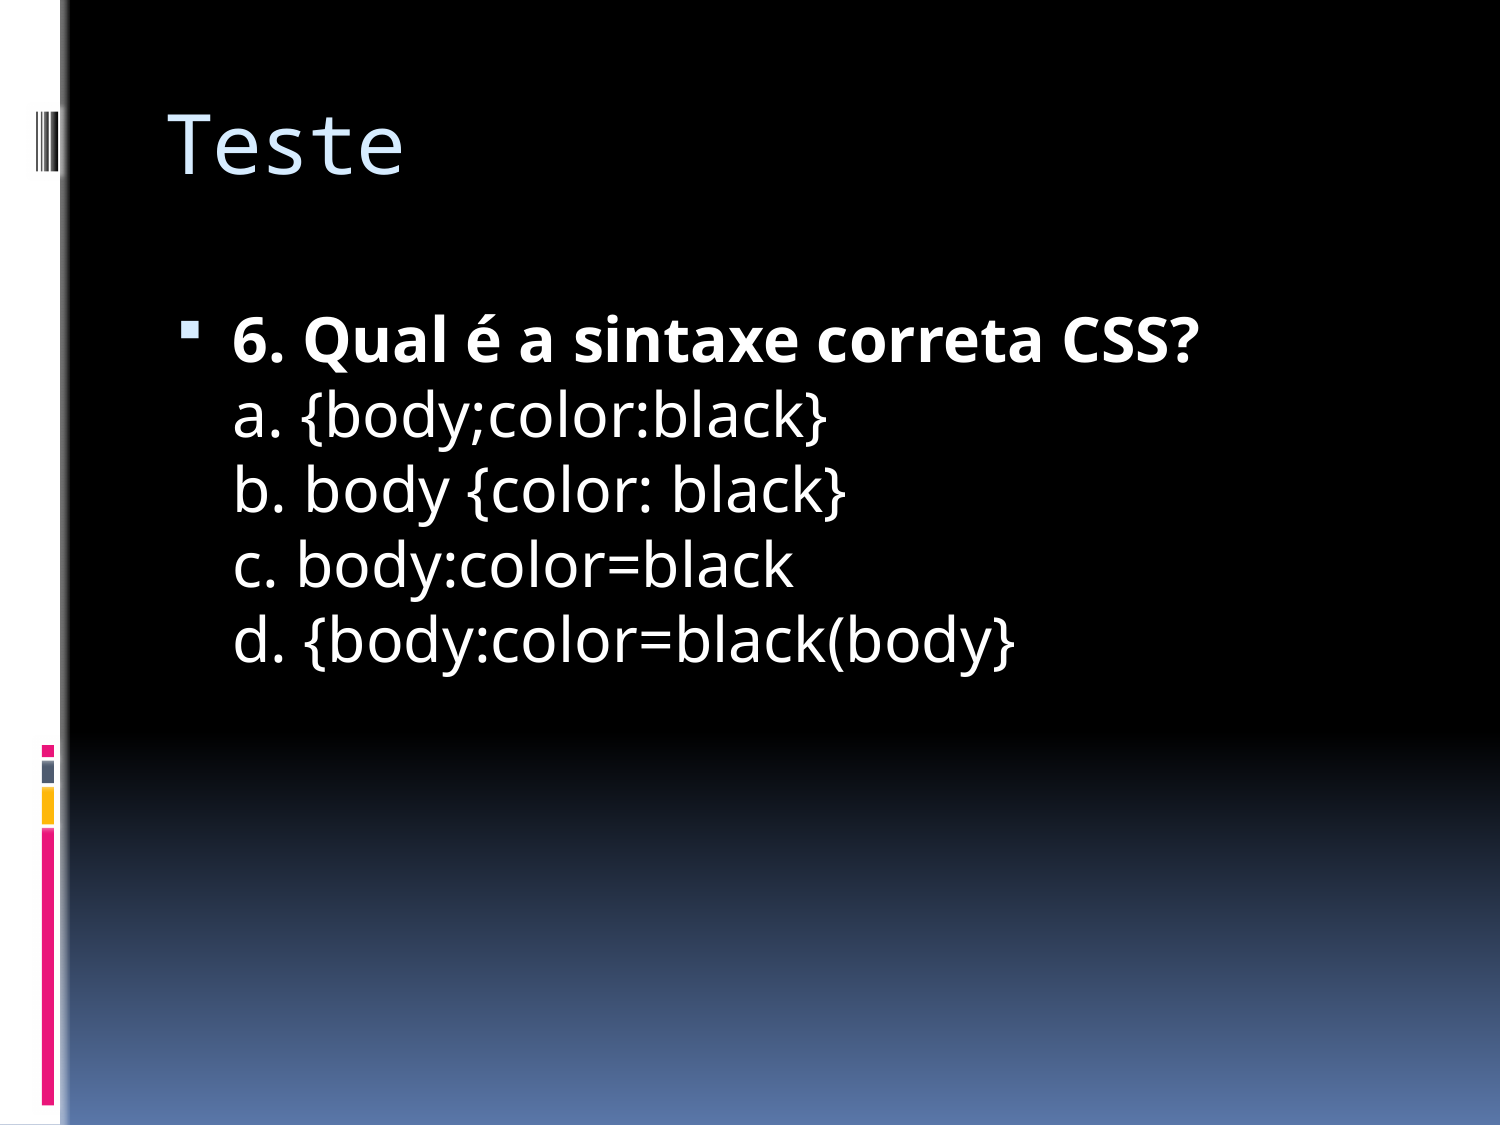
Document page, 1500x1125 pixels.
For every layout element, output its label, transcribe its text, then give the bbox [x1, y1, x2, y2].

title Teste [150, 84, 1425, 235]
list 6. Qual é a sintaxe correta CSS? a. {body;color:black} b. body {color: black} c. body:color=black d. {body:color=black(body} [150, 292, 1425, 1043]
